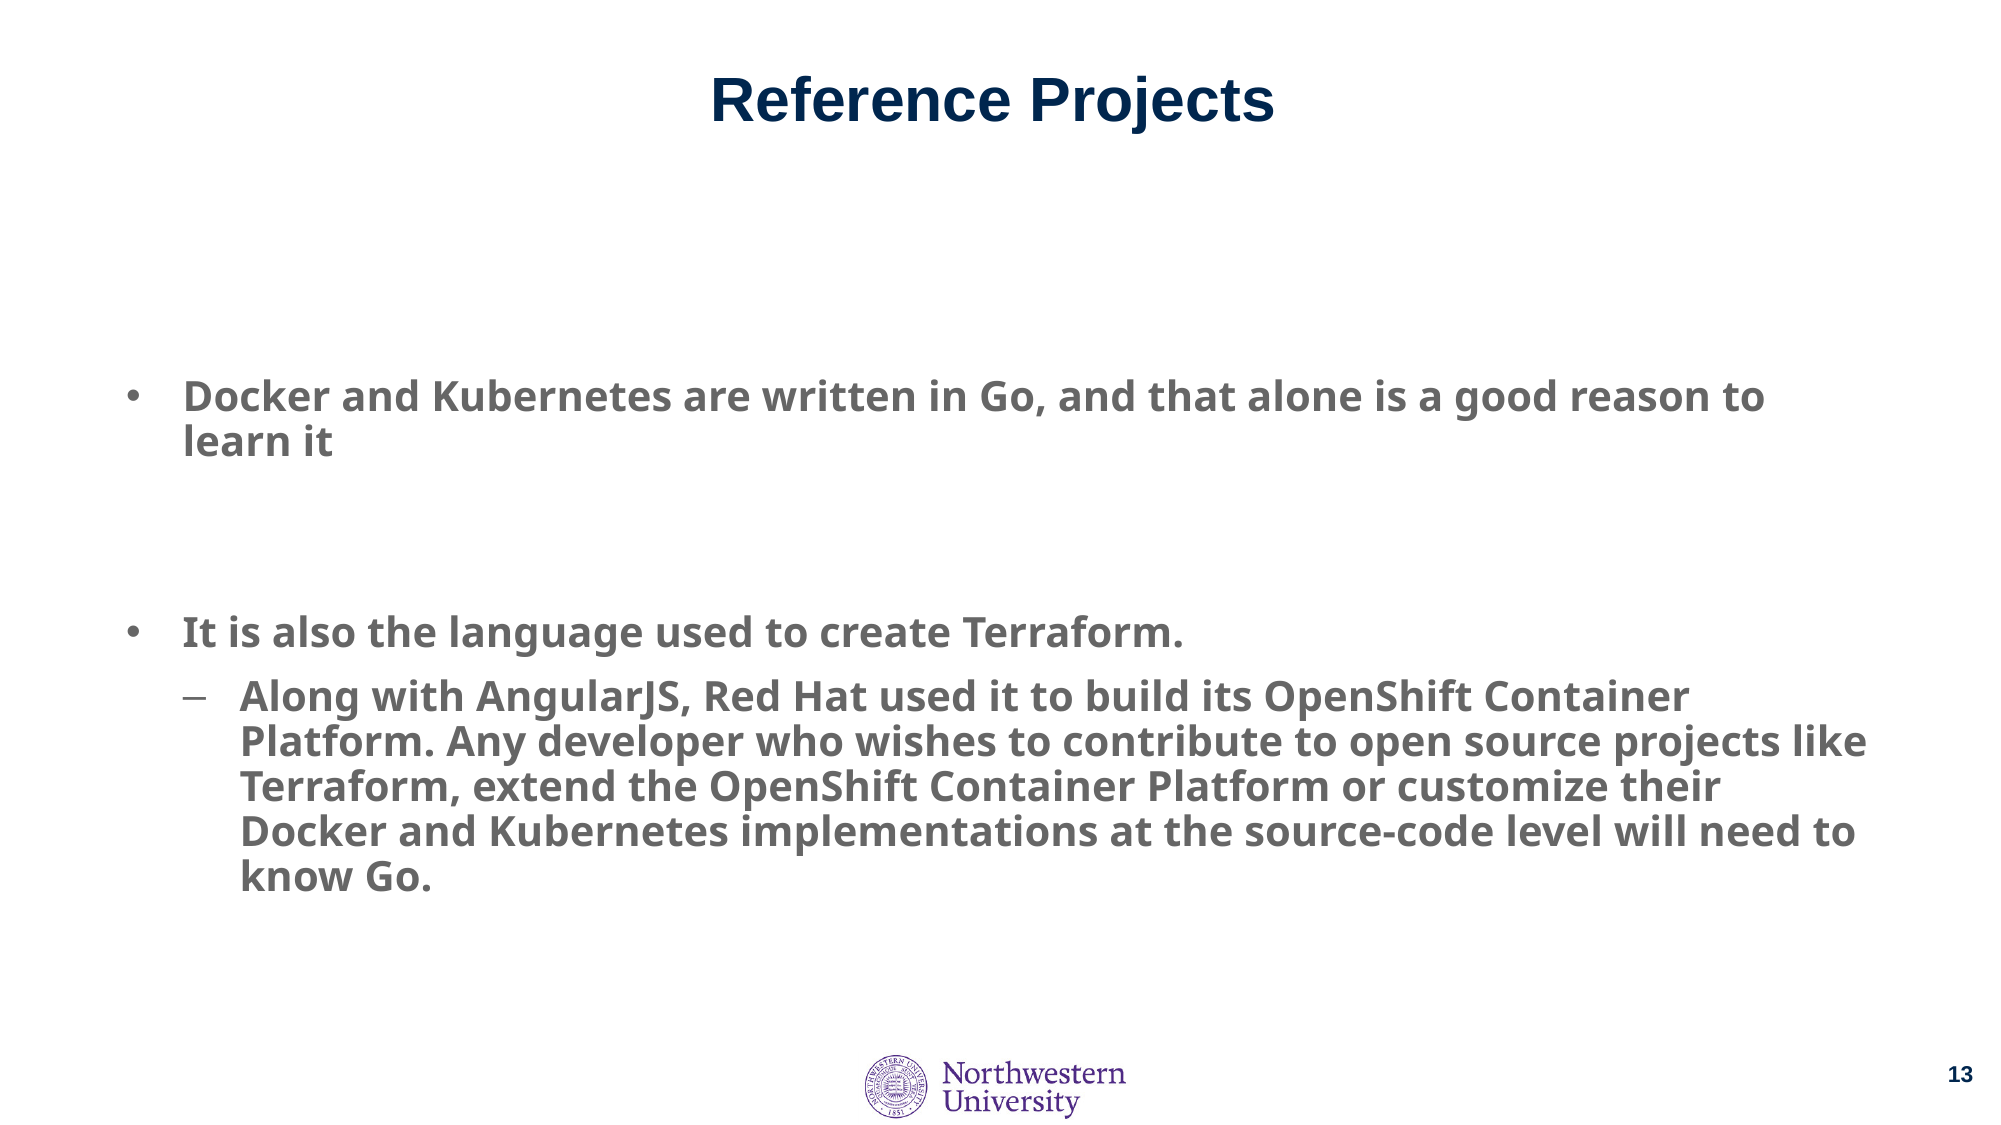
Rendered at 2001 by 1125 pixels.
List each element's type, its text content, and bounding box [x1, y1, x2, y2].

title Reference Projects [105, 60, 1883, 155]
list Docker and Kubernetes are written in Go, and that alone is a good reason to learn it It is also the language used to create Terraform. Along with AngularJS, Red Hat used it to build its OpenShift Container Platform. Any developer who wishes to contribute to open source projects like Terraform, extend the OpenShift Container Platform or customize their Docker and Kubernetes implementations at the source-code level will need to know Go. [111, 367, 1889, 1040]
picture [858, 1052, 1130, 1124]
